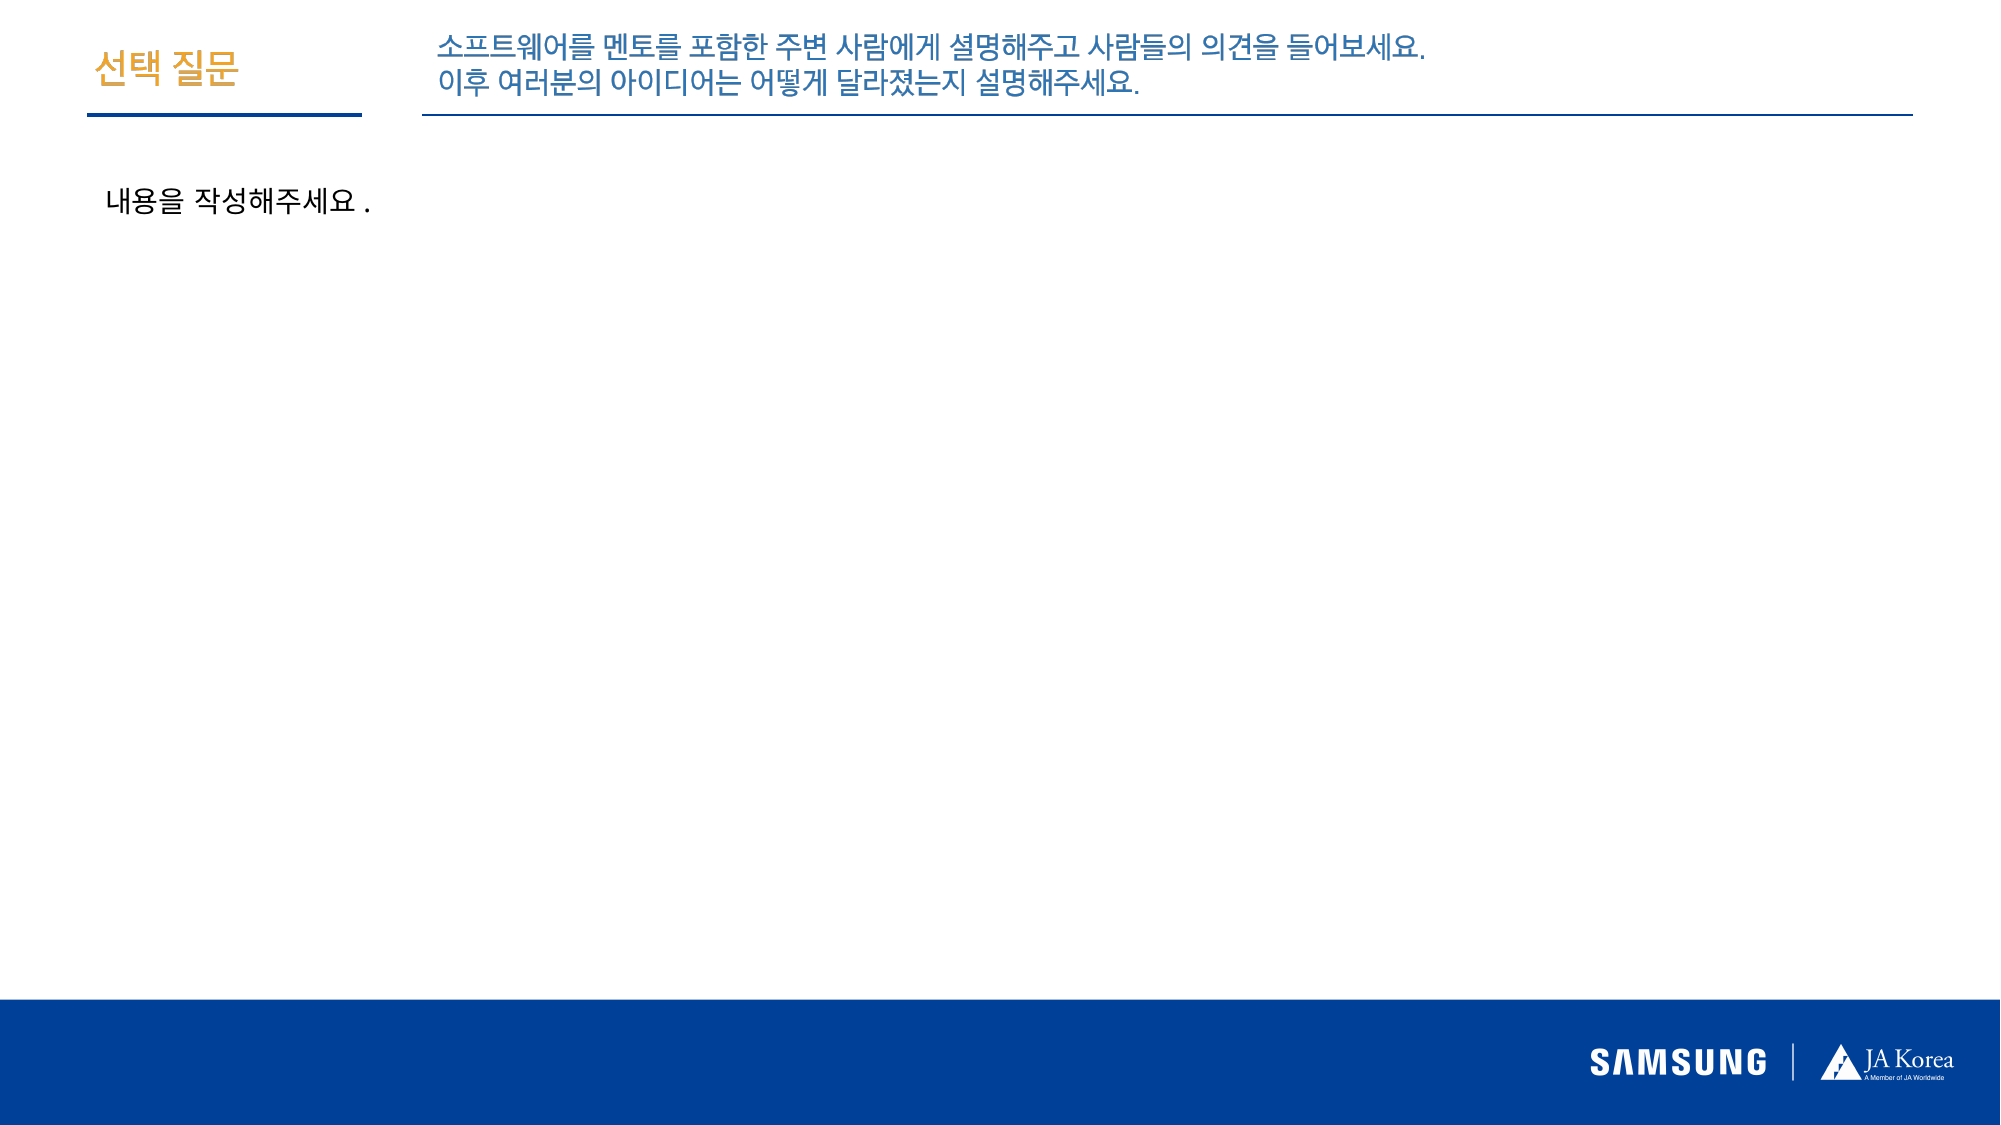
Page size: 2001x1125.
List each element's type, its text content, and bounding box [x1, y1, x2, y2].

picture [1558, 1012, 1987, 1112]
text_box 내용을 작성해주세요. [90, 176, 1902, 227]
picture [71, 10, 1929, 126]
